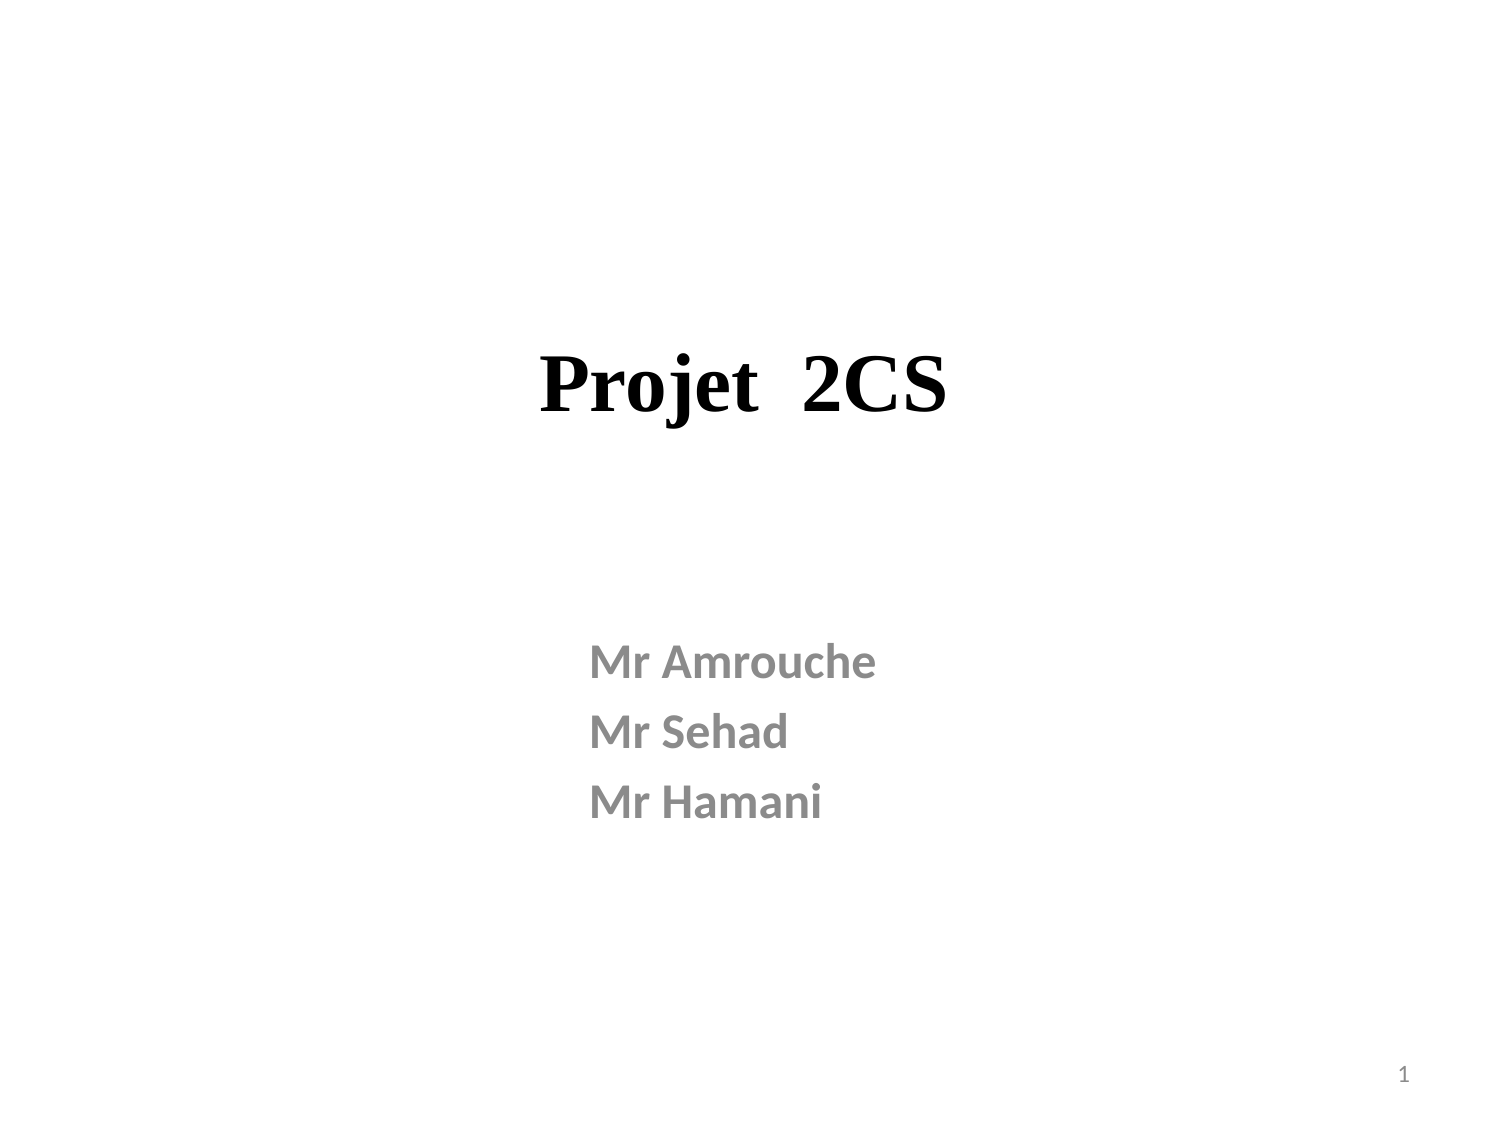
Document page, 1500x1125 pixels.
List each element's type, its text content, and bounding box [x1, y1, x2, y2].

subtitle [70, 246, 1418, 504]
text_box Mr Amrouche Mr Sehad Mr Hamani [574, 621, 950, 836]
slide_number 1 [1074, 1042, 1425, 1103]
